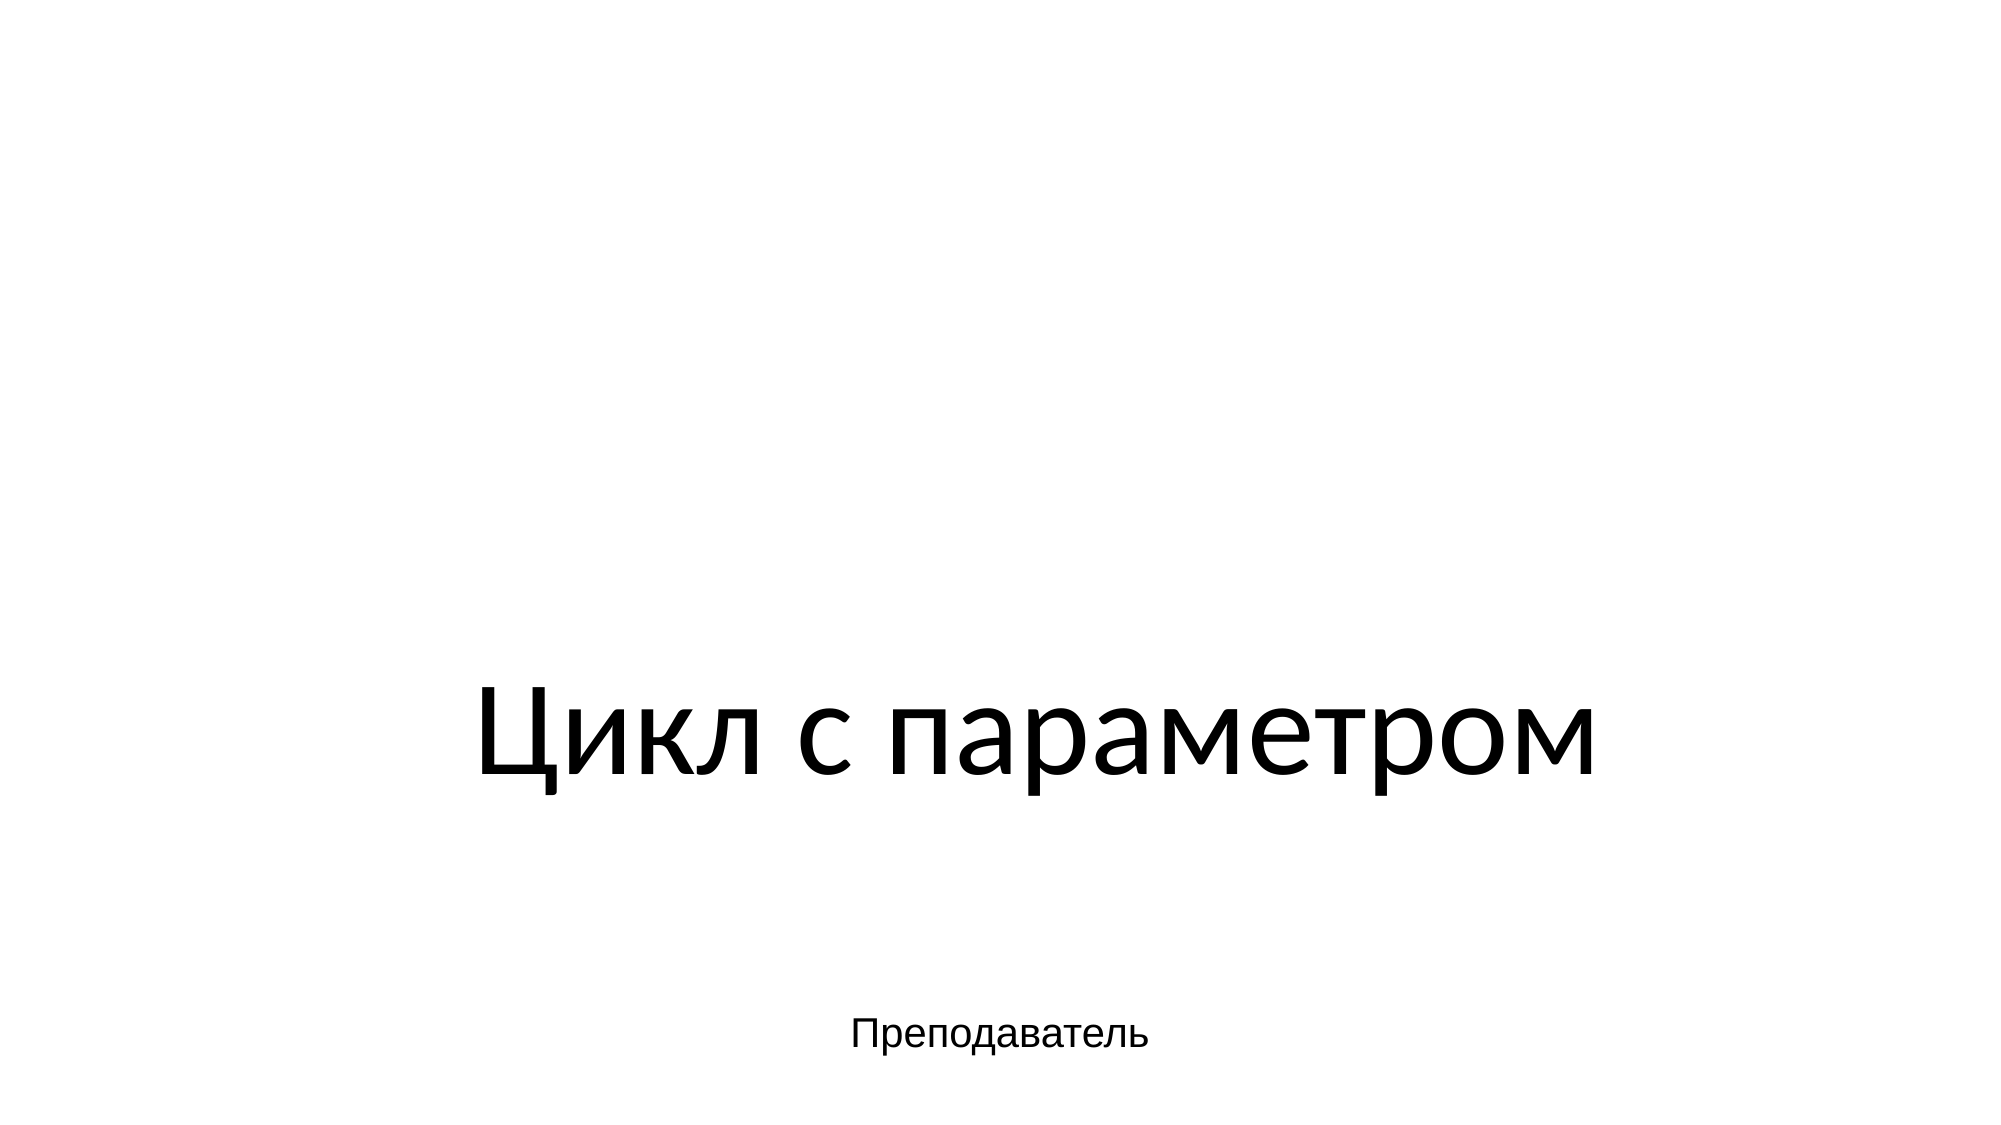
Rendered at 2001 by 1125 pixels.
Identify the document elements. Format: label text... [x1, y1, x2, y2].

text_box Преподаватель [462, 1003, 1538, 1065]
subtitle Цикл с параметром [420, 649, 1656, 937]
